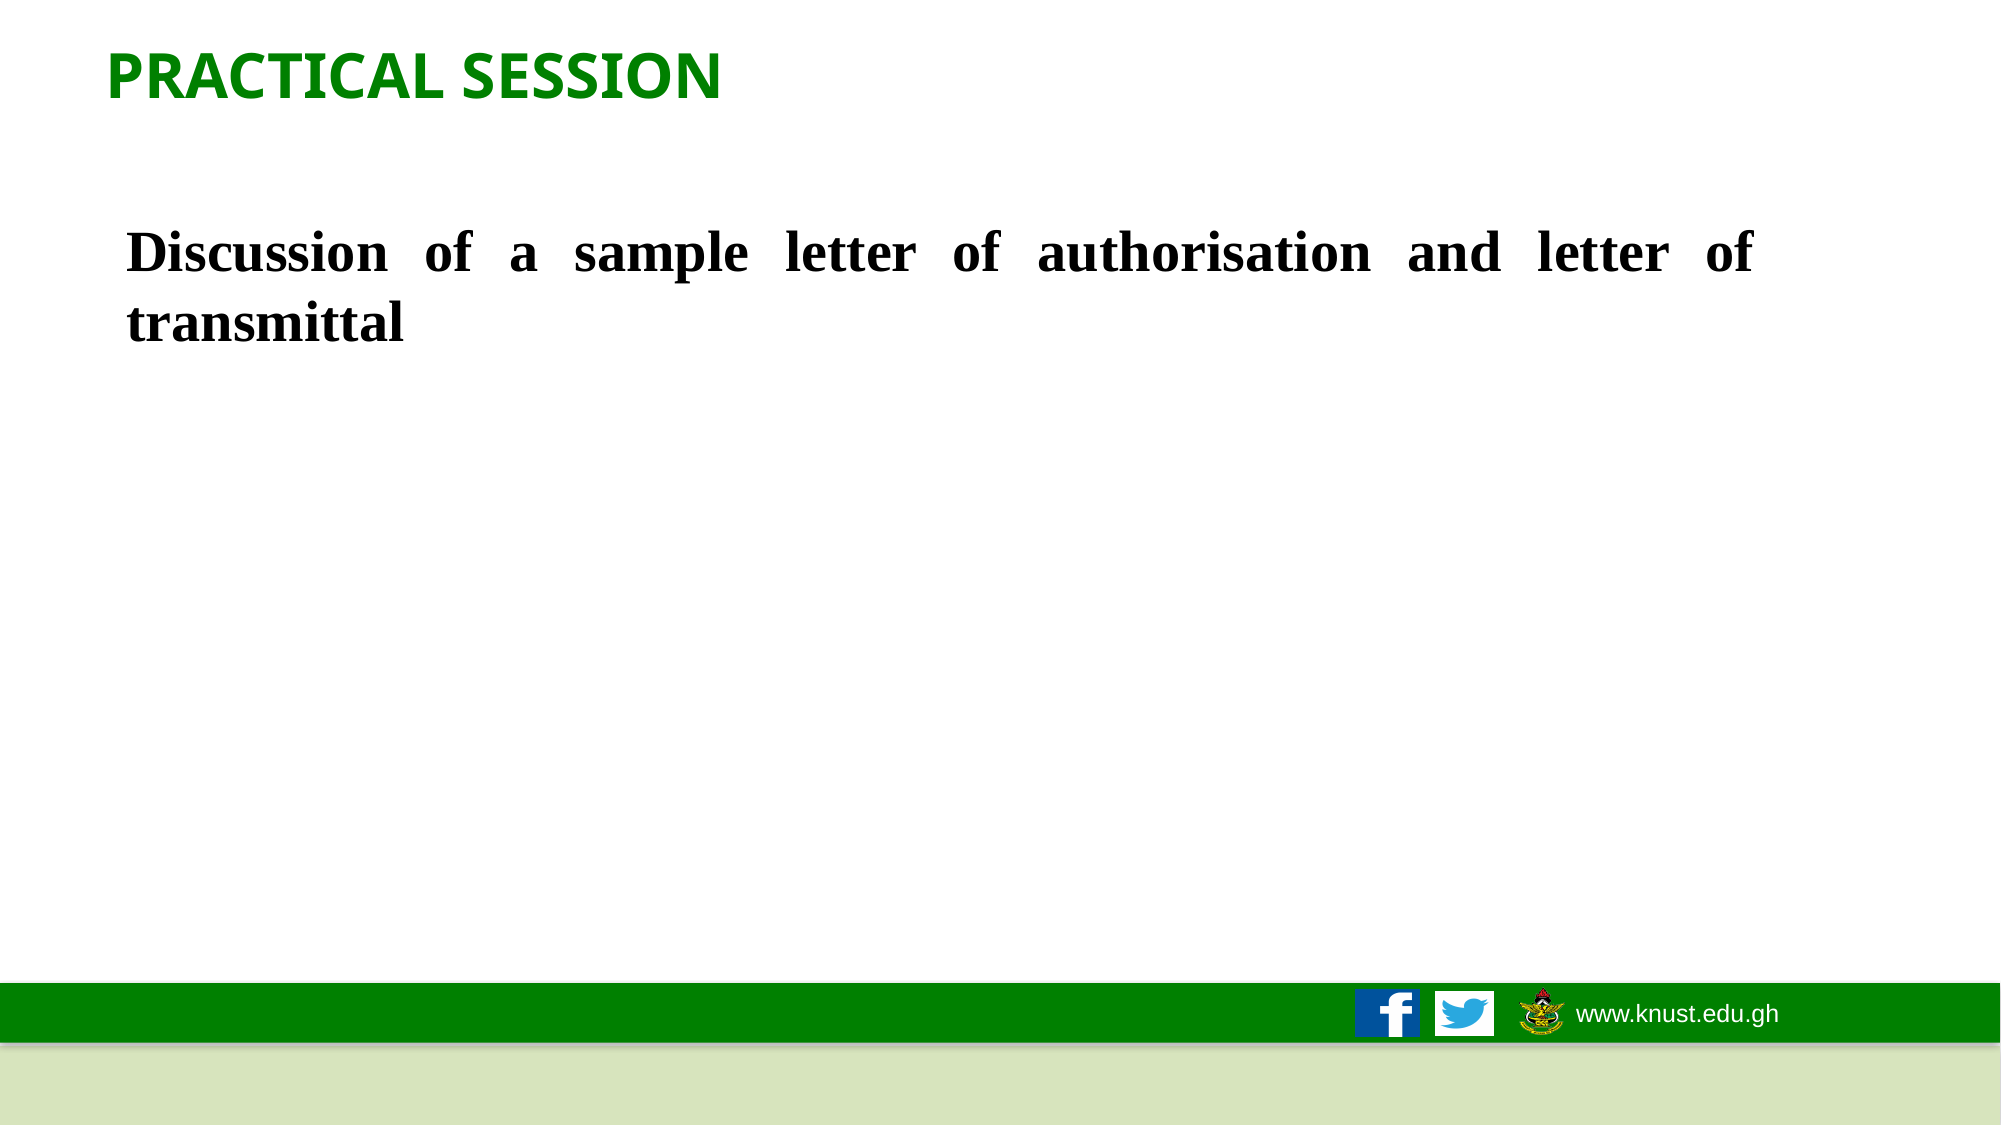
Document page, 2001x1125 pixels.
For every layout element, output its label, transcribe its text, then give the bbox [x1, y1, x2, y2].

picture [1355, 989, 1420, 1037]
picture [1519, 987, 1565, 1035]
text_box PRACTICAL SESSION [103, 34, 1967, 112]
picture [1435, 991, 1494, 1036]
slide_number 14 [1433, 1042, 1900, 1103]
text_box Discussion of a sample letter of authorisation and letter of transmittal [103, 205, 1771, 361]
